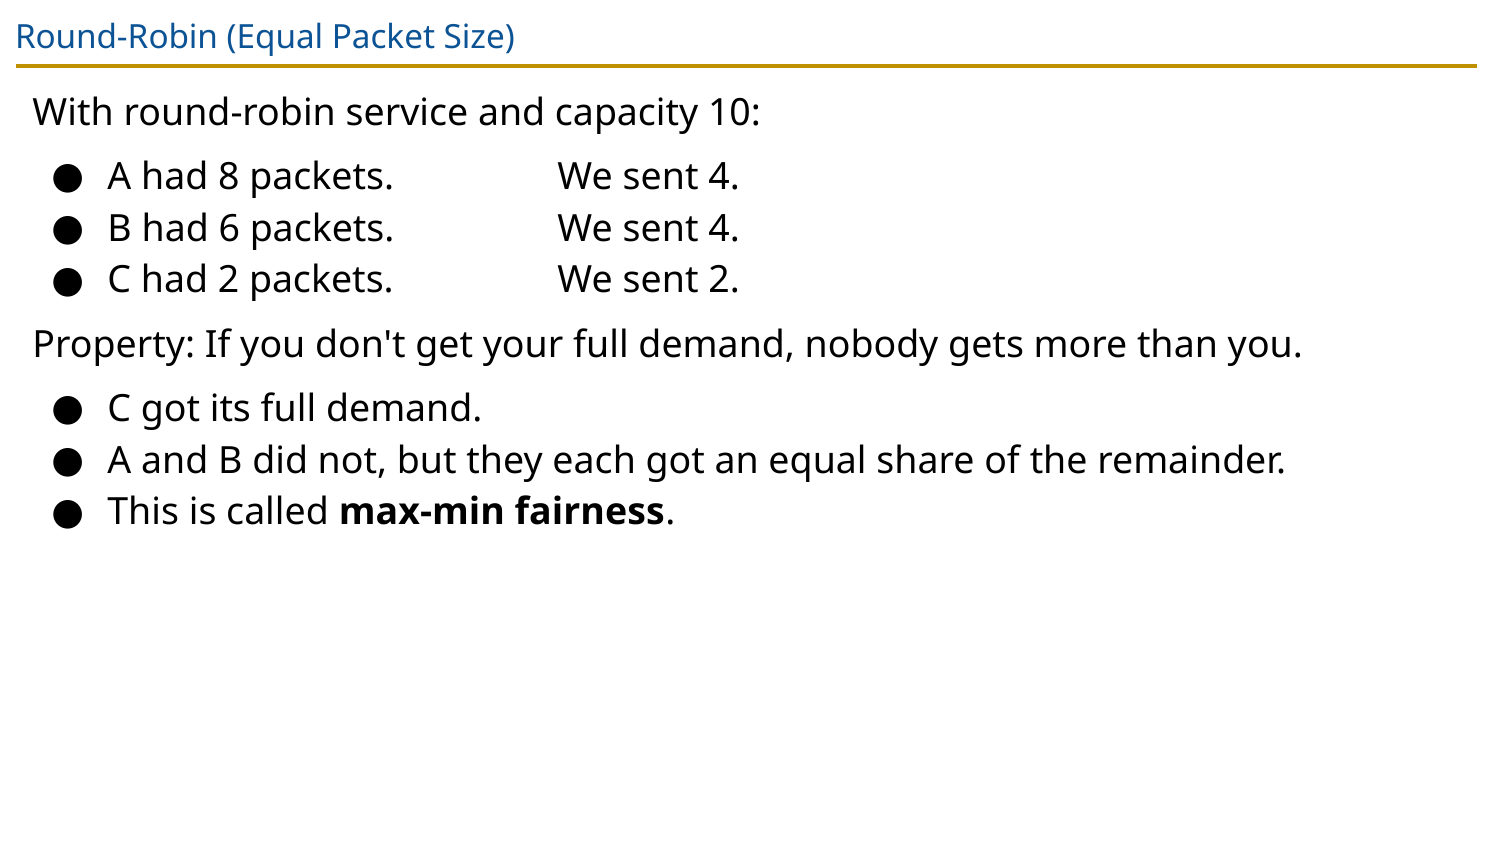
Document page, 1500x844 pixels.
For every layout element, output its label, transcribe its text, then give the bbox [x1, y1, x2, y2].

list With round-robin service and capacity 10: A had 8 packets. We sent 4. B had 6 packets. We sent 4. C had 2 packets. We sent 2. Property: If you don't get your full demand, nobody gets more than you. C got its full demand. A and B did not, but they each got an equal share of the remainder. This is called max-min fairness. [17, 65, 1480, 810]
title Round-Robin (Equal Packet Size) [0, 0, 1398, 65]
